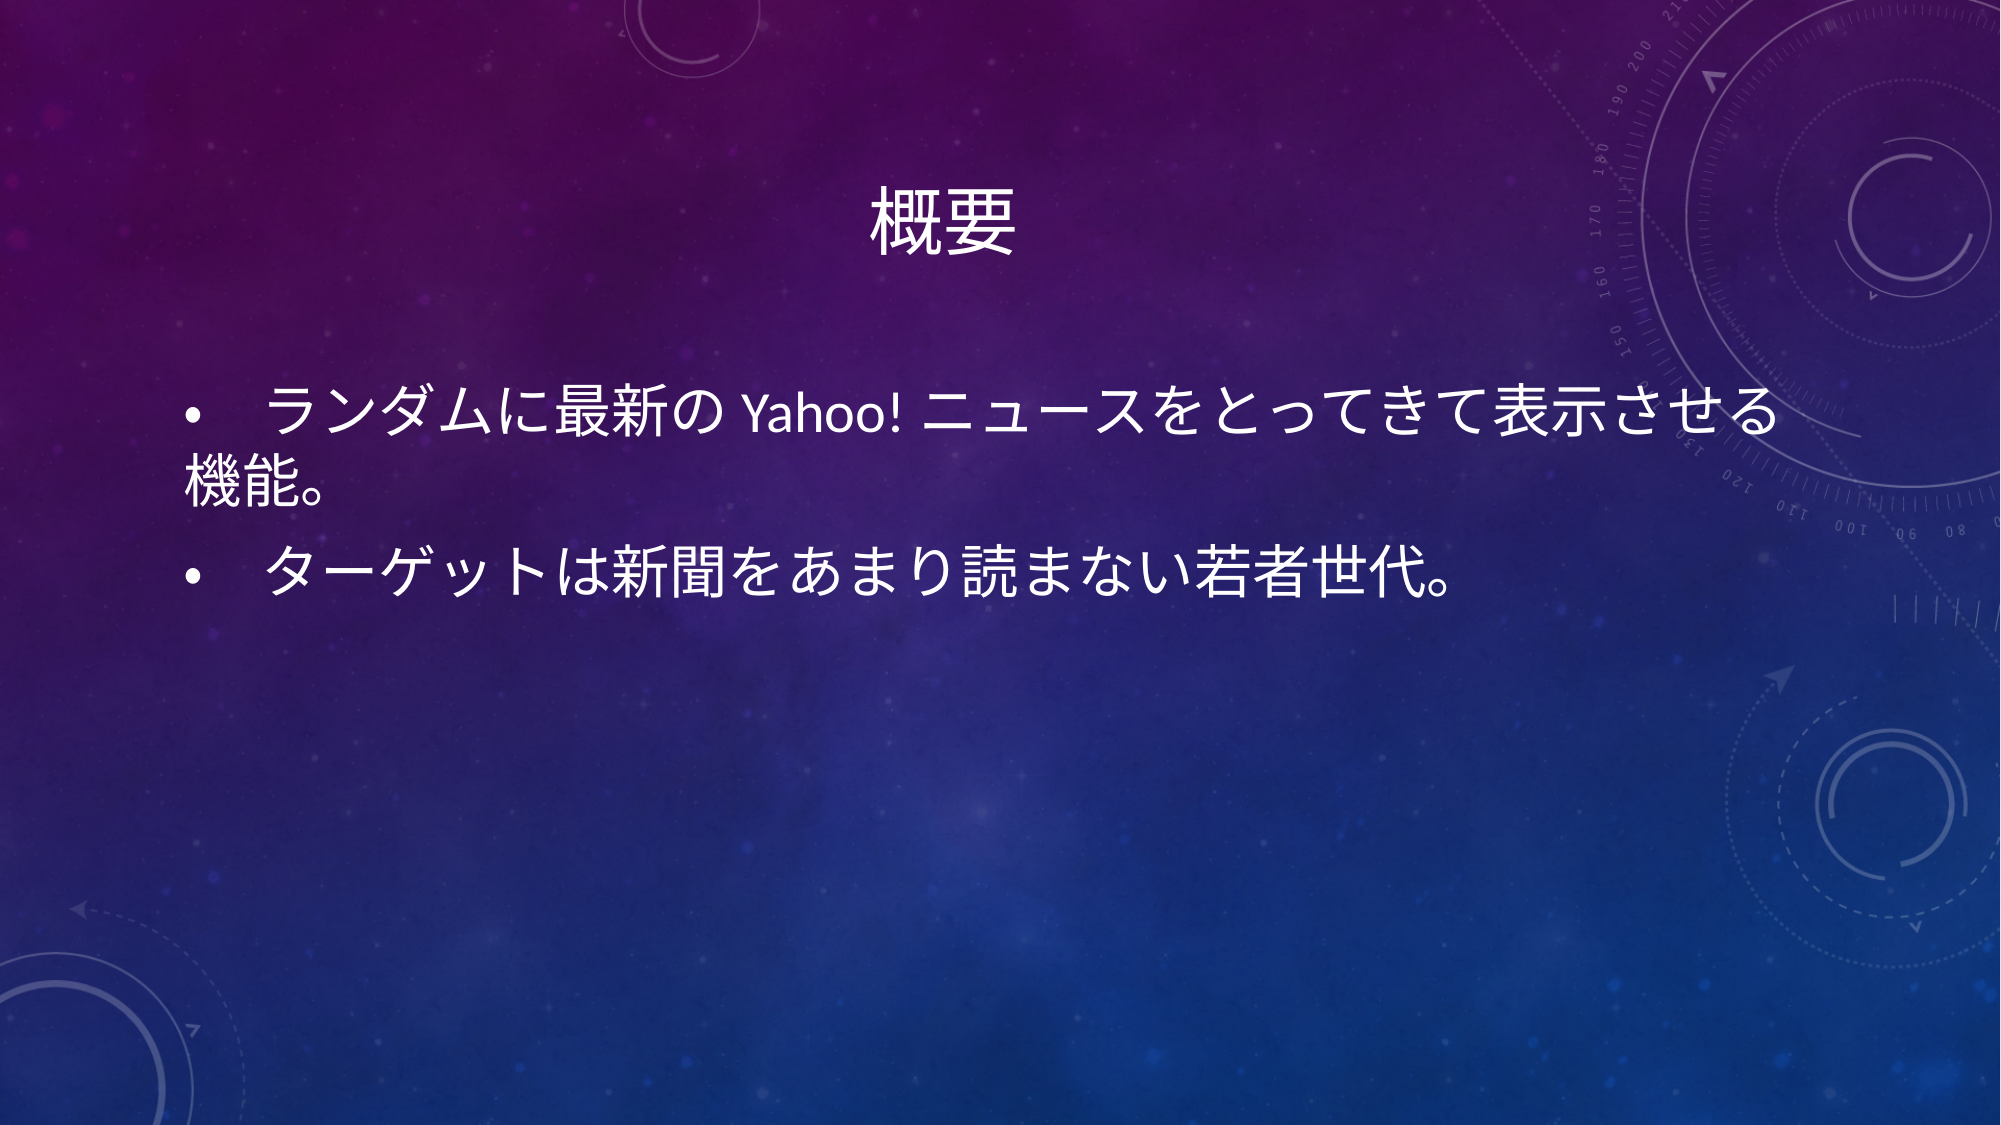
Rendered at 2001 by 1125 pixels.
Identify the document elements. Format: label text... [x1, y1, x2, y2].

title 概要 [112, 99, 1775, 339]
picture [0, 0, 2001, 1125]
list ・ ランダムに最新のYahoo!ニュースをとってきて表示させる機能。 ・ ターゲットは新聞をあまり読まない若者世代。 [169, 338, 1831, 641]
